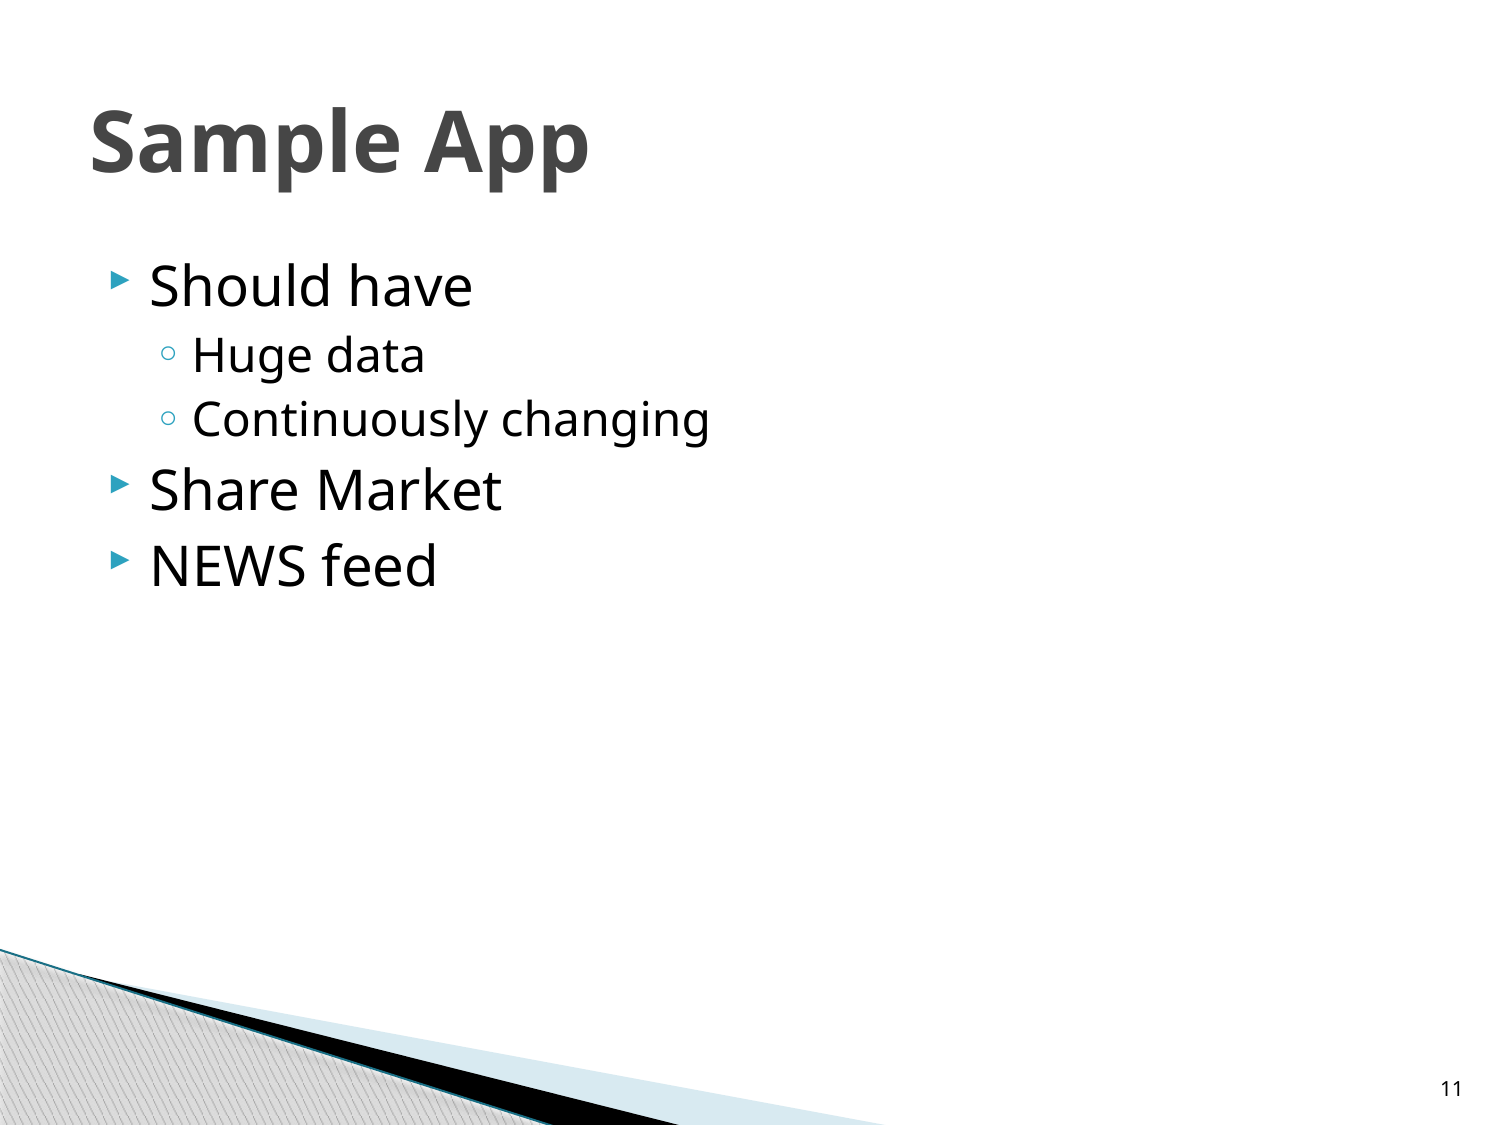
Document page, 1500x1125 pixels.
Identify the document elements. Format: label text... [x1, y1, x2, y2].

title Sample App [75, 45, 1425, 233]
slide_number 11 [1418, 1051, 1479, 1112]
list Should have Huge data Continuously changing Share Market NEWS feed [75, 243, 1425, 986]
